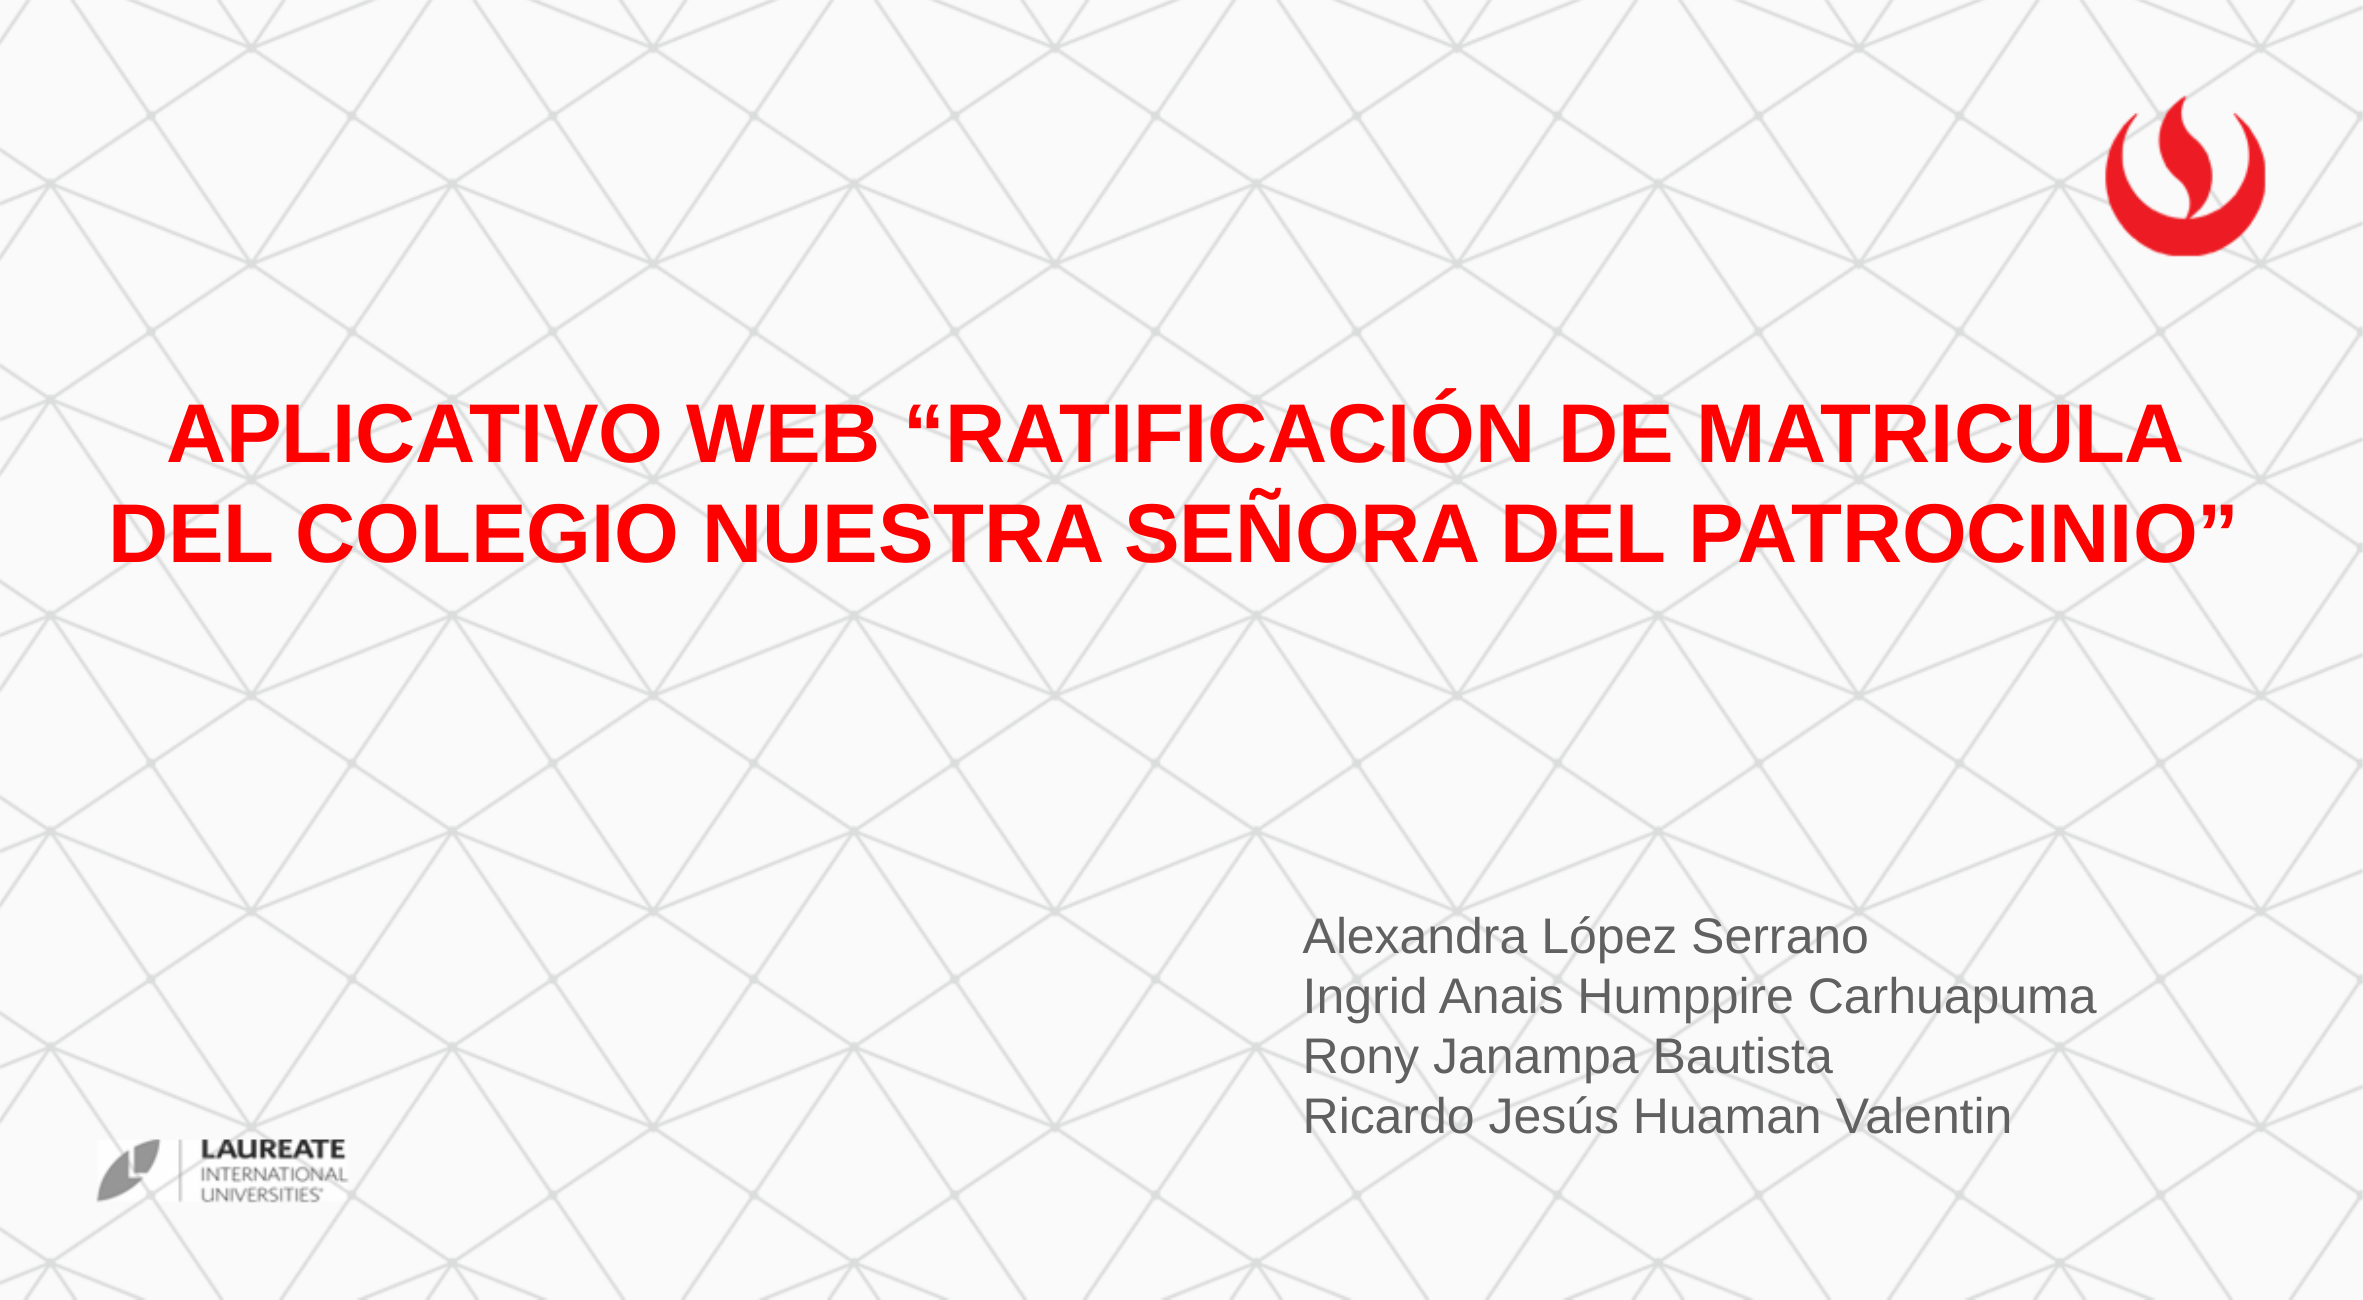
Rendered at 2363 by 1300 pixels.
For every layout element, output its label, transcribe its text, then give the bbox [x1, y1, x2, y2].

text_box Alexandra López Serrano Ingrid Anais Humppire Carhuapuma Rony Janampa Bautista Ricardo Jesús Huaman Valentin [1287, 895, 2280, 1167]
picture [0, 0, 2363, 1300]
text_box APLICATIVO WEB “RATIFICACIÓN DE MATRICULA DEL COLEGIO NUESTRA SEÑORA DEL PATROCINIO” [90, 371, 2259, 946]
